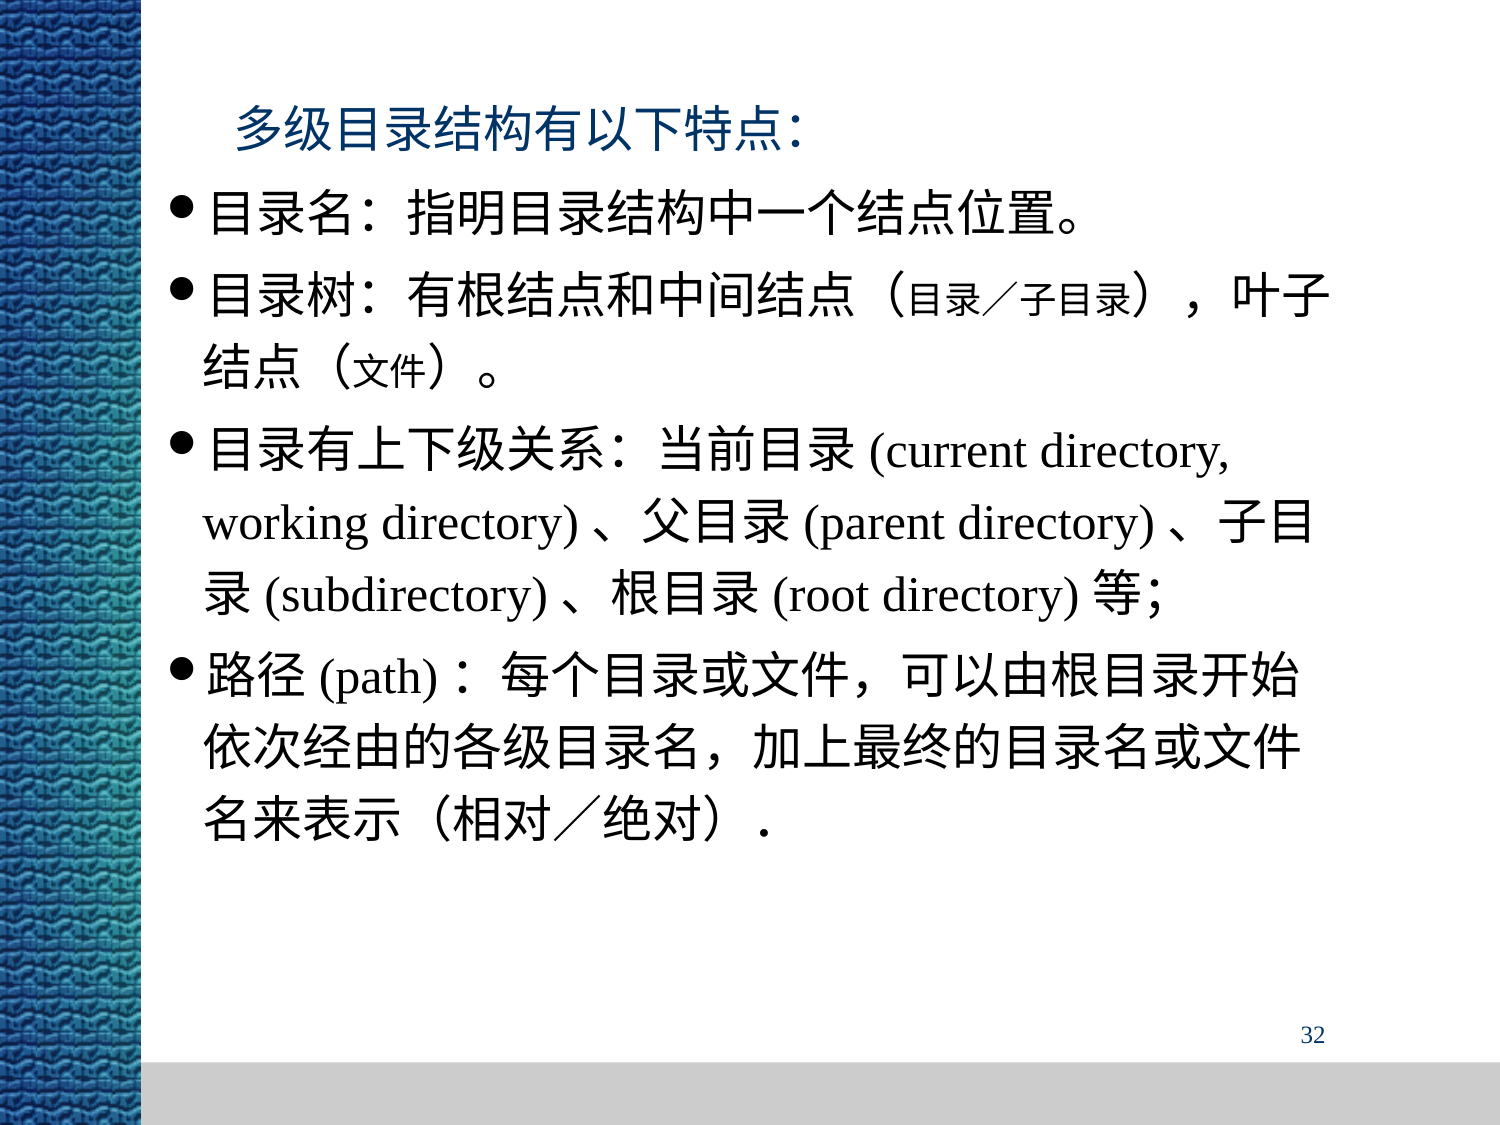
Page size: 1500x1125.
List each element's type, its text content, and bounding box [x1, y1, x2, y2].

picture [0, 0, 141, 1125]
text_box 目录名：指明目录结构中一个结点位置。 目录树：有根结点和中间结点（目录／子目录），叶子结点（文件）。 目录有上下级关系：当前目录(current directory, working directory)、父目录(parent directory)、子目录(subdirectory)、根目录(root directory)等； 路径(path)：每个目录或文件，可以由根目录开始依次经由的各级目录名，加上最终的目录名或文件名来表示（相对／绝对）． [112, 162, 1350, 856]
text_box 多级目录结构有以下特点： [218, 90, 1223, 165]
text_box 32 [1151, 1011, 1341, 1087]
